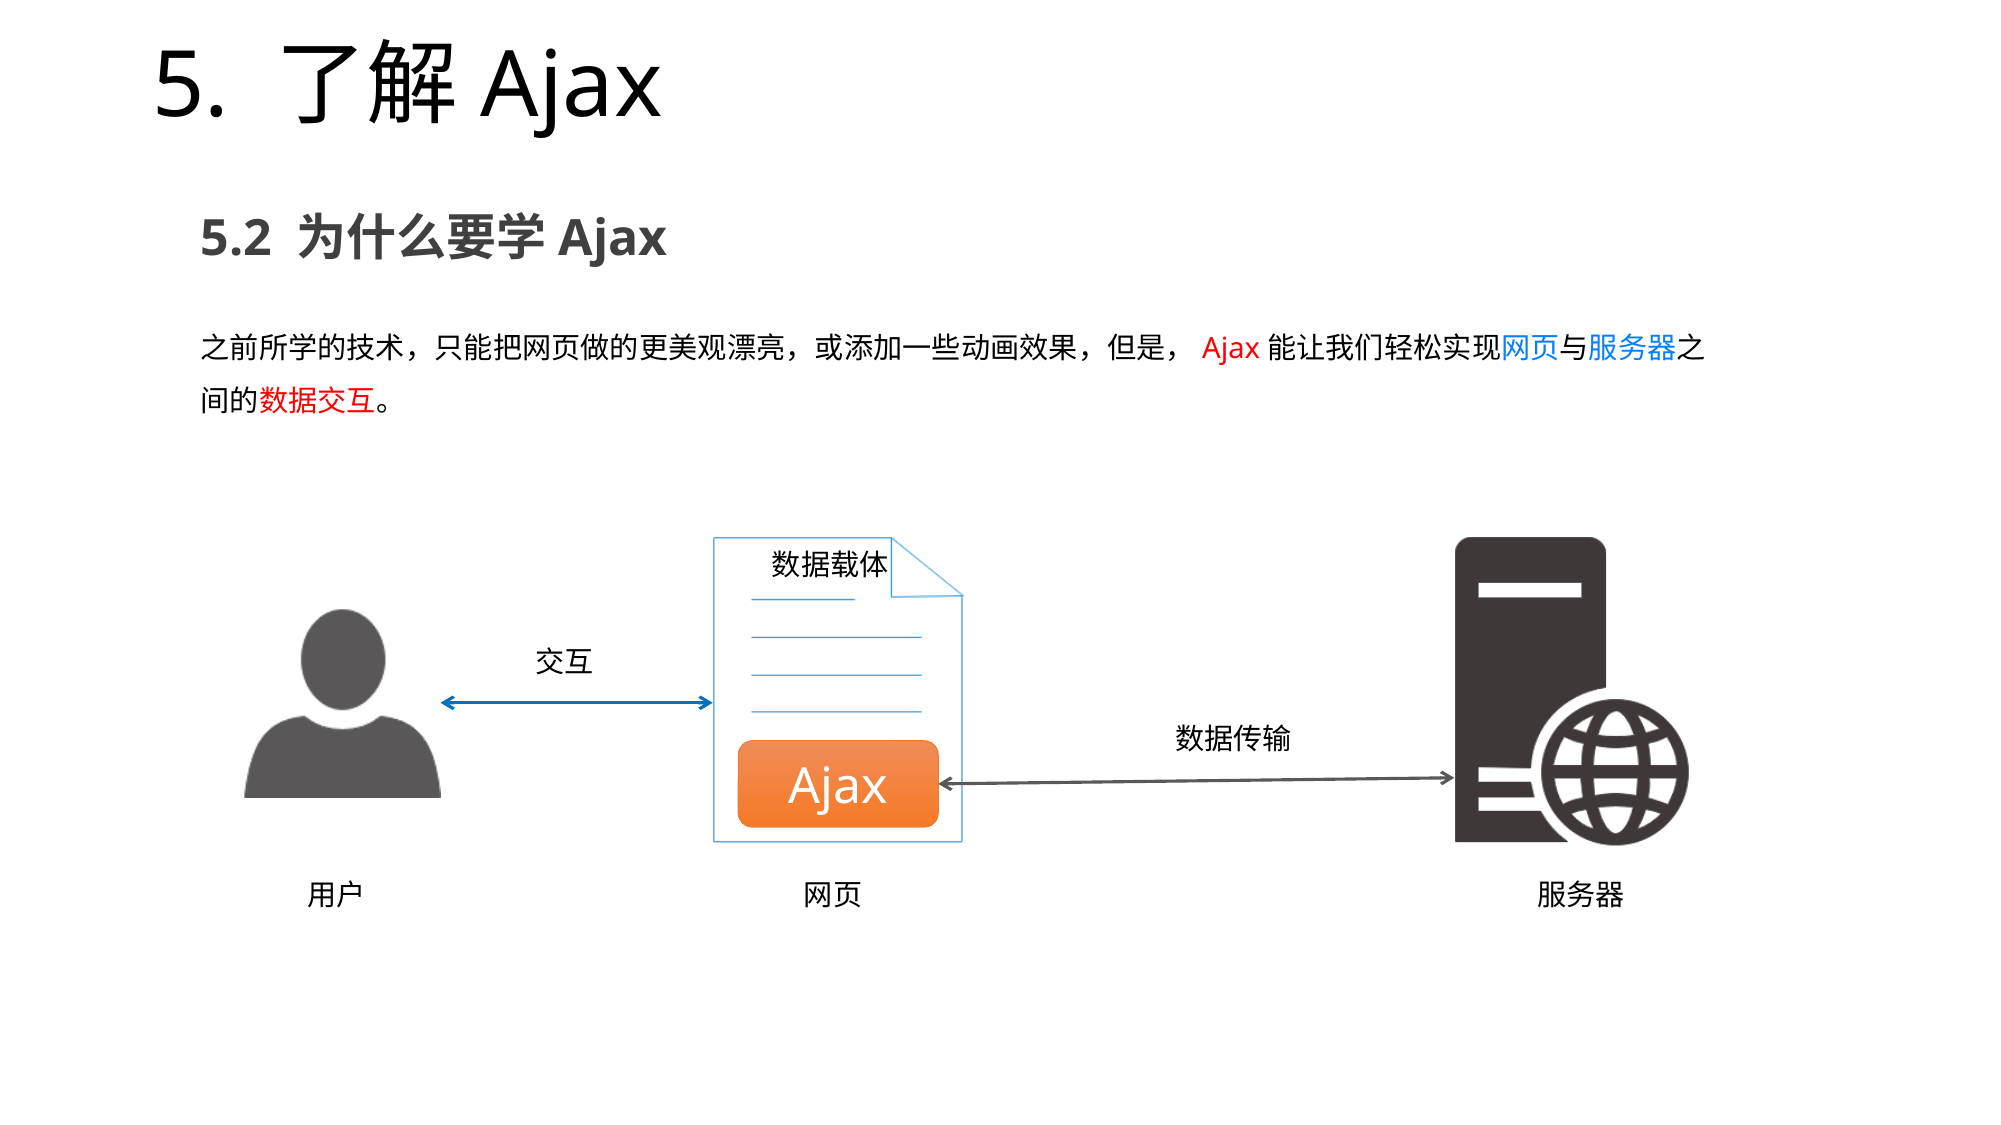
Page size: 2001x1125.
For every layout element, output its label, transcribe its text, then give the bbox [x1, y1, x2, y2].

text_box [938, 712, 1455, 784]
list 之前所学的技术，只能把网页做的更美观漂亮，或添加一些动画效果，但是，Ajax能让我们轻松实现网页与服务器之间的数据交互。 [185, 304, 1726, 494]
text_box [1454, 536, 1690, 919]
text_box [712, 536, 964, 920]
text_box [440, 636, 713, 703]
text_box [243, 608, 441, 920]
list 5.2 为什么要学Ajax [185, 204, 1612, 304]
title 5. 了解Ajax [137, 0, 1612, 174]
